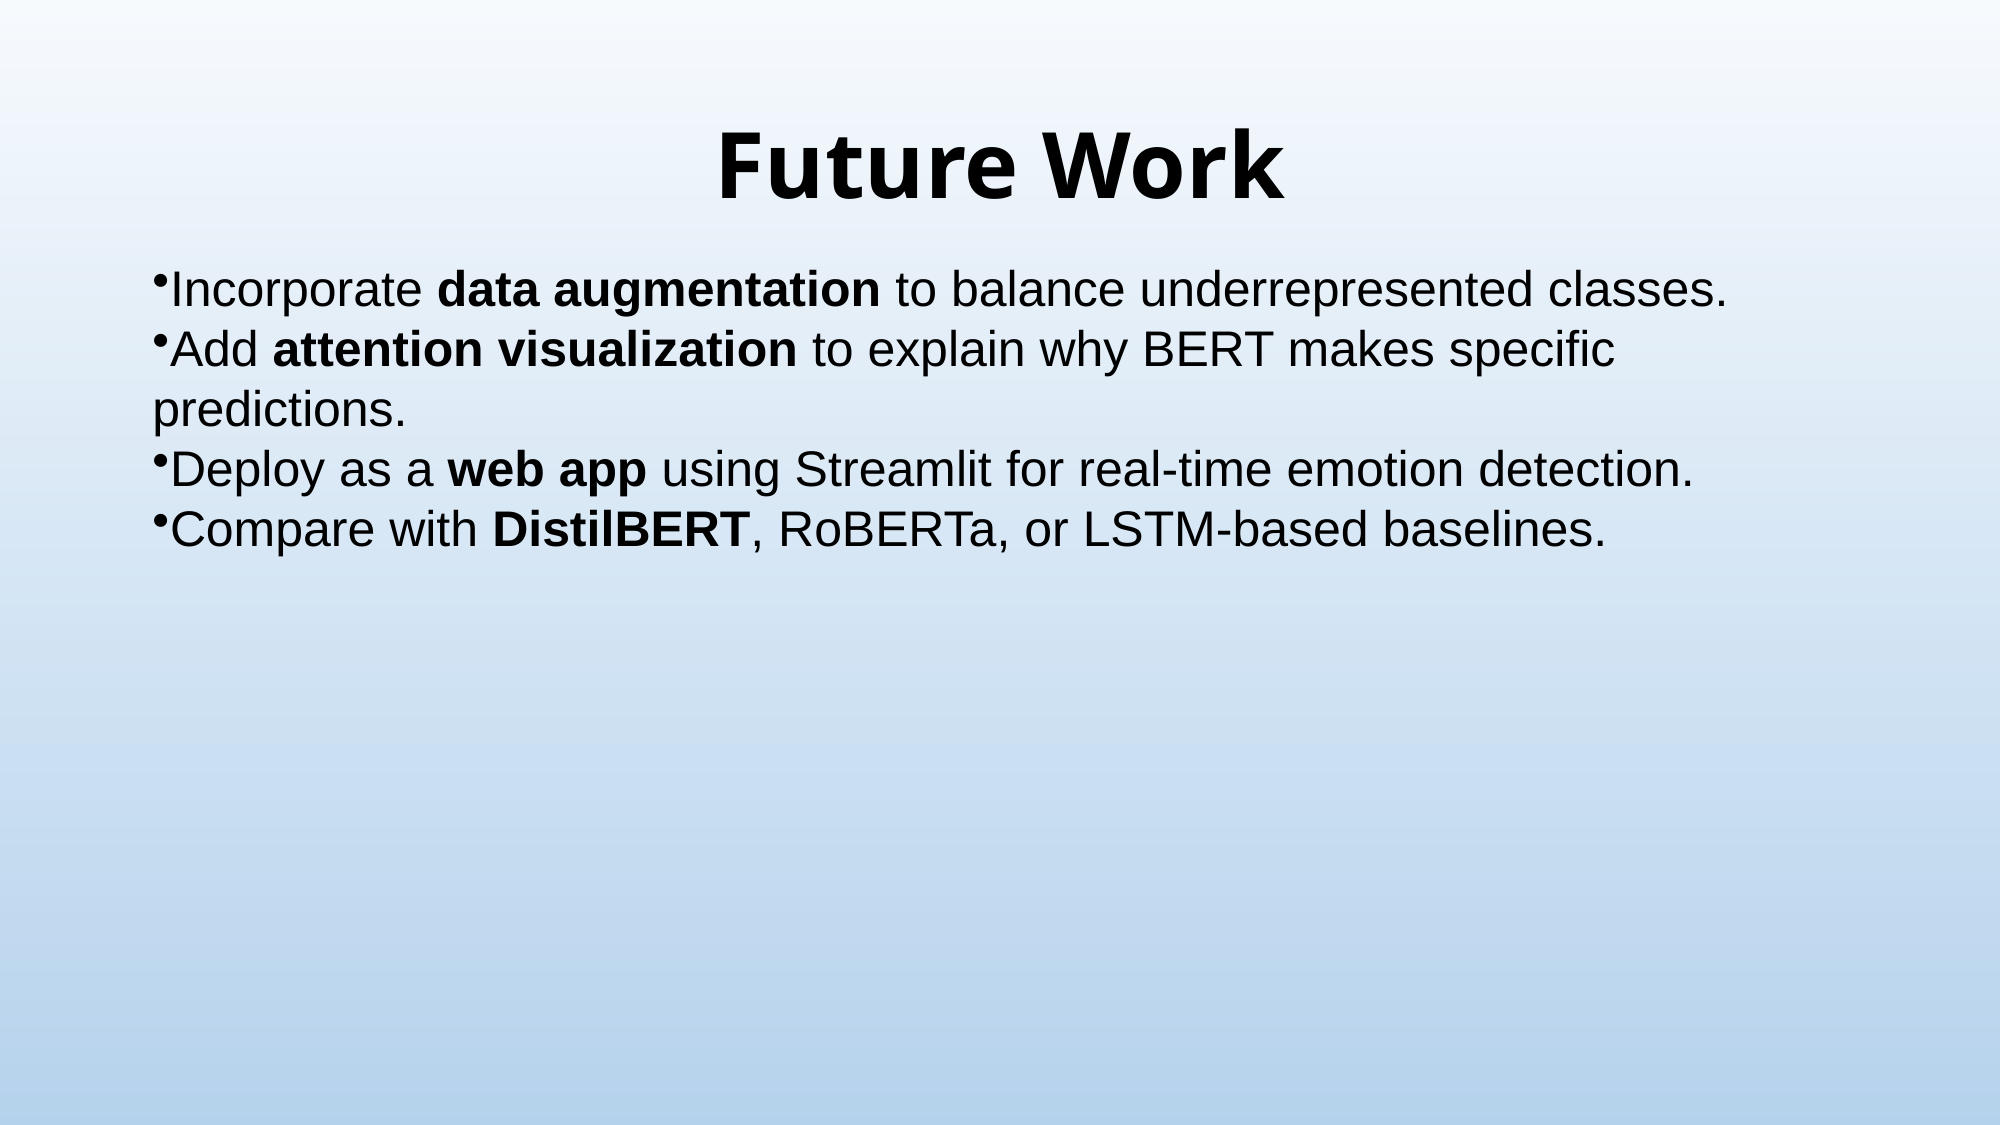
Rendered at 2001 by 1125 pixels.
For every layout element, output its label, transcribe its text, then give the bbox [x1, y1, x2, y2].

title Future Work [137, 59, 1863, 278]
text_box Incorporate data augmentation to balance underrepresented classes. Add attention visualization to explain why BERT makes specific predictions. Deploy as a web app using Streamlit for real-time emotion detection. Compare with DistilBERT, RoBERTa, or LSTM-based baselines. [137, 249, 1753, 564]
